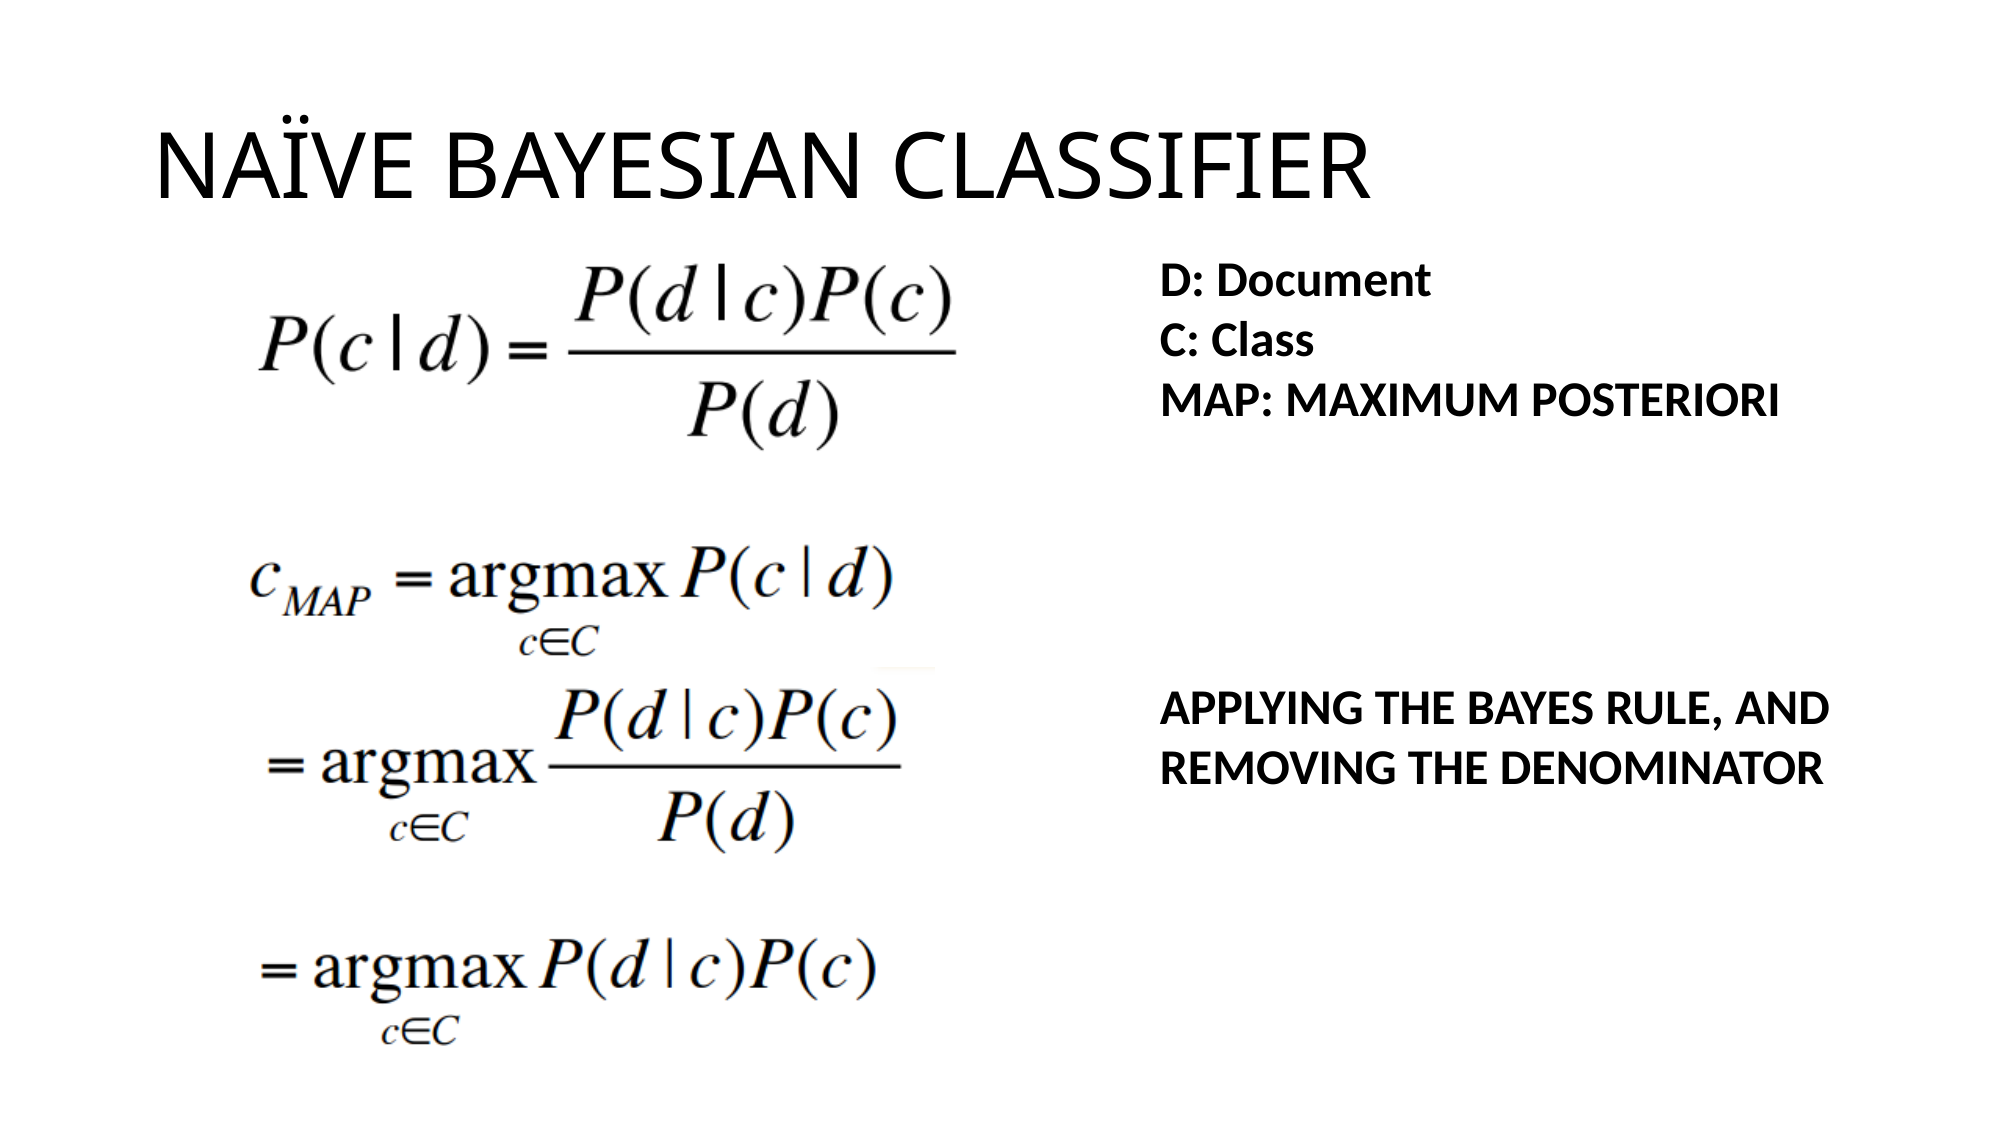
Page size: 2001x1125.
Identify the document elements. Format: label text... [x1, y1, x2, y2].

title NAÏVE BAYESIAN CLASSIFIER [137, 59, 1863, 278]
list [198, 203, 1058, 502]
text_box D: Document C: Class MAP: MAXIMUM POSTERIORI [1145, 238, 1885, 434]
picture [224, 894, 907, 1071]
text_box APPLYING THE BAYES RULE, AND REMOVING THE DENOMINATOR [1145, 667, 1885, 802]
picture [224, 512, 949, 874]
